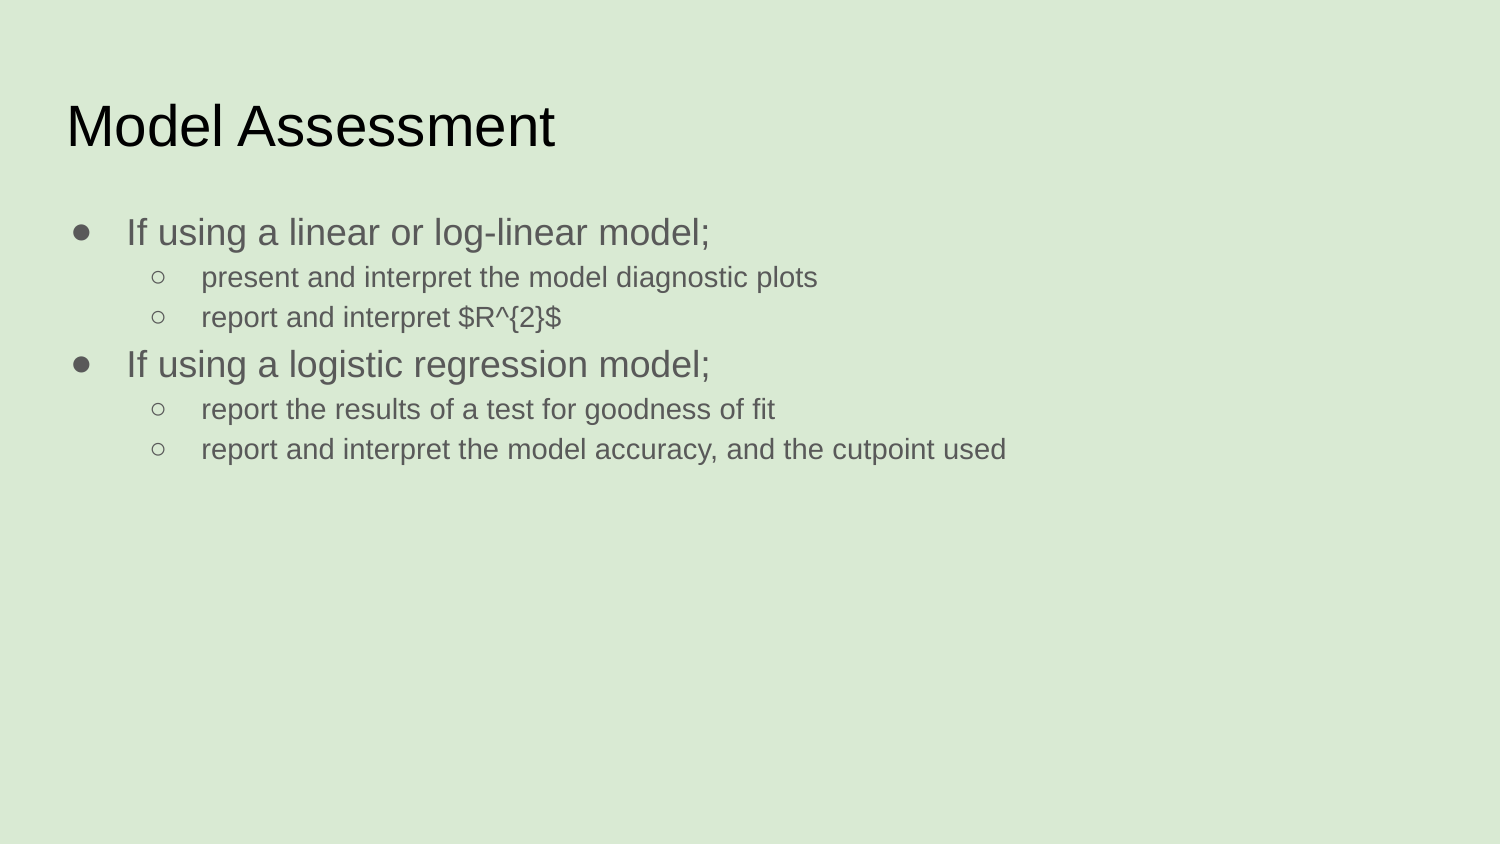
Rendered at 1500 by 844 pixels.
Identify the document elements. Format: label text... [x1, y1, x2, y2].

title Model Assessment [51, 72, 1449, 167]
list If using a linear or log-linear model; present and interpret the model diagnostic plots report and interpret $R^{2}$ If using a logistic regression model; report the results of a test for goodness of fit report and interpret the model accuracy, and the cutpoint used [36, 186, 1435, 747]
